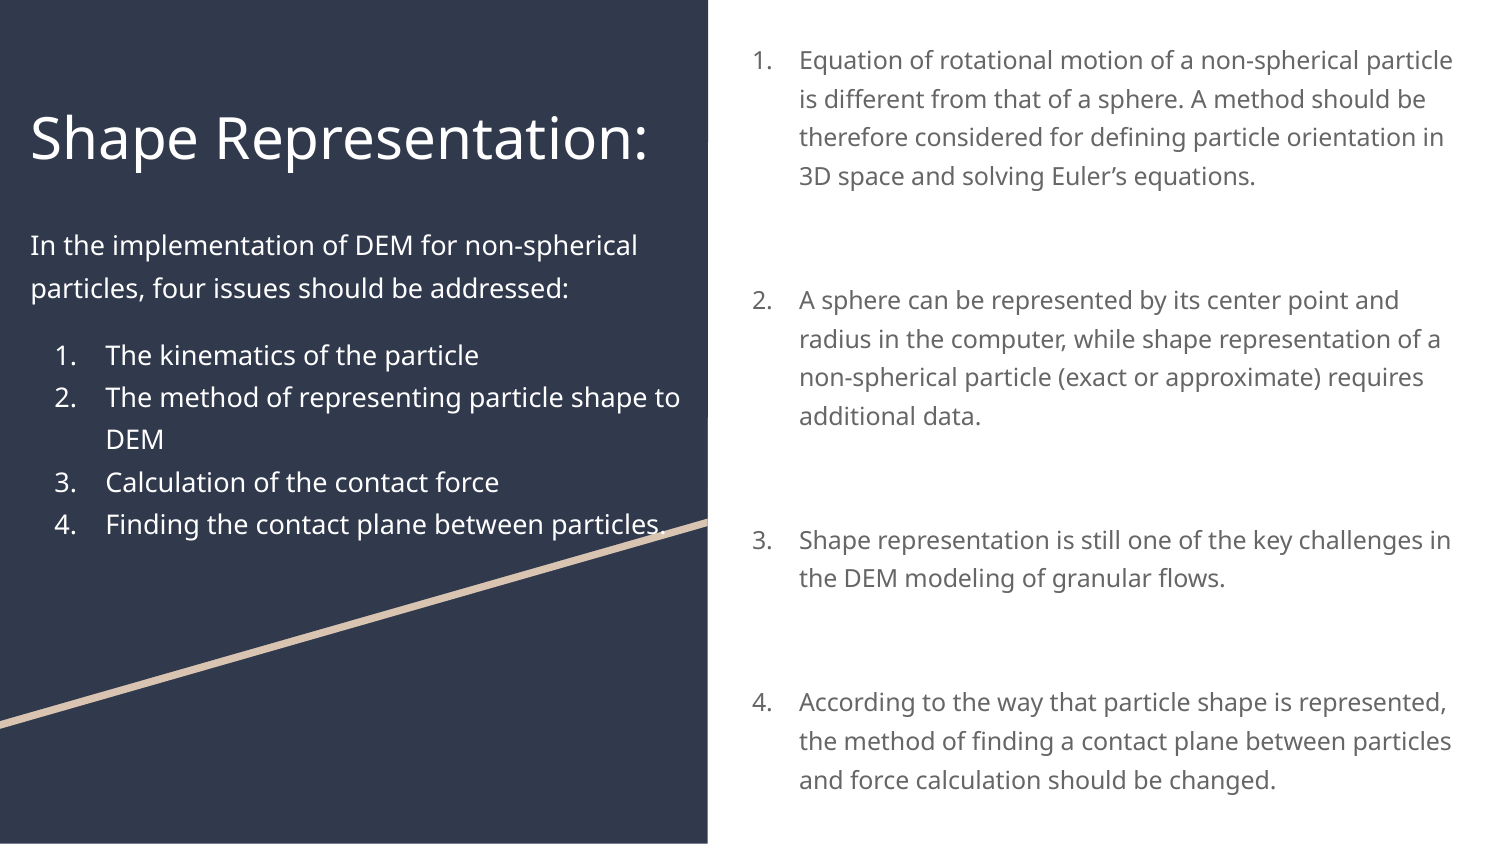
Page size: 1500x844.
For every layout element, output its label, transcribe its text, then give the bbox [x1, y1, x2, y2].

title Shape Representation: In the implementation of DEM for non‐spherical particles, four issues should be addressed: The kinematics of the particle The method of representing particle shape to DEM Calculation of the contact force Finding the contact plane between particles. [15, 82, 715, 775]
list Equation of rotational motion of a non‐spherical particle is different from that of a sphere. A method should be therefore considered for defining particle orientation in 3D space and solving Euler’s equations. A sphere can be represented by its center point and radius in the computer, while shape representation of a non‐spherical particle (exact or approximate) requires additional data. Shape representation is still one of the key challenges in the DEM modeling of granular flows. According to the way that particle shape is represented, the method of finding a contact plane between particles and force calculation should be changed. [715, 22, 1489, 823]
